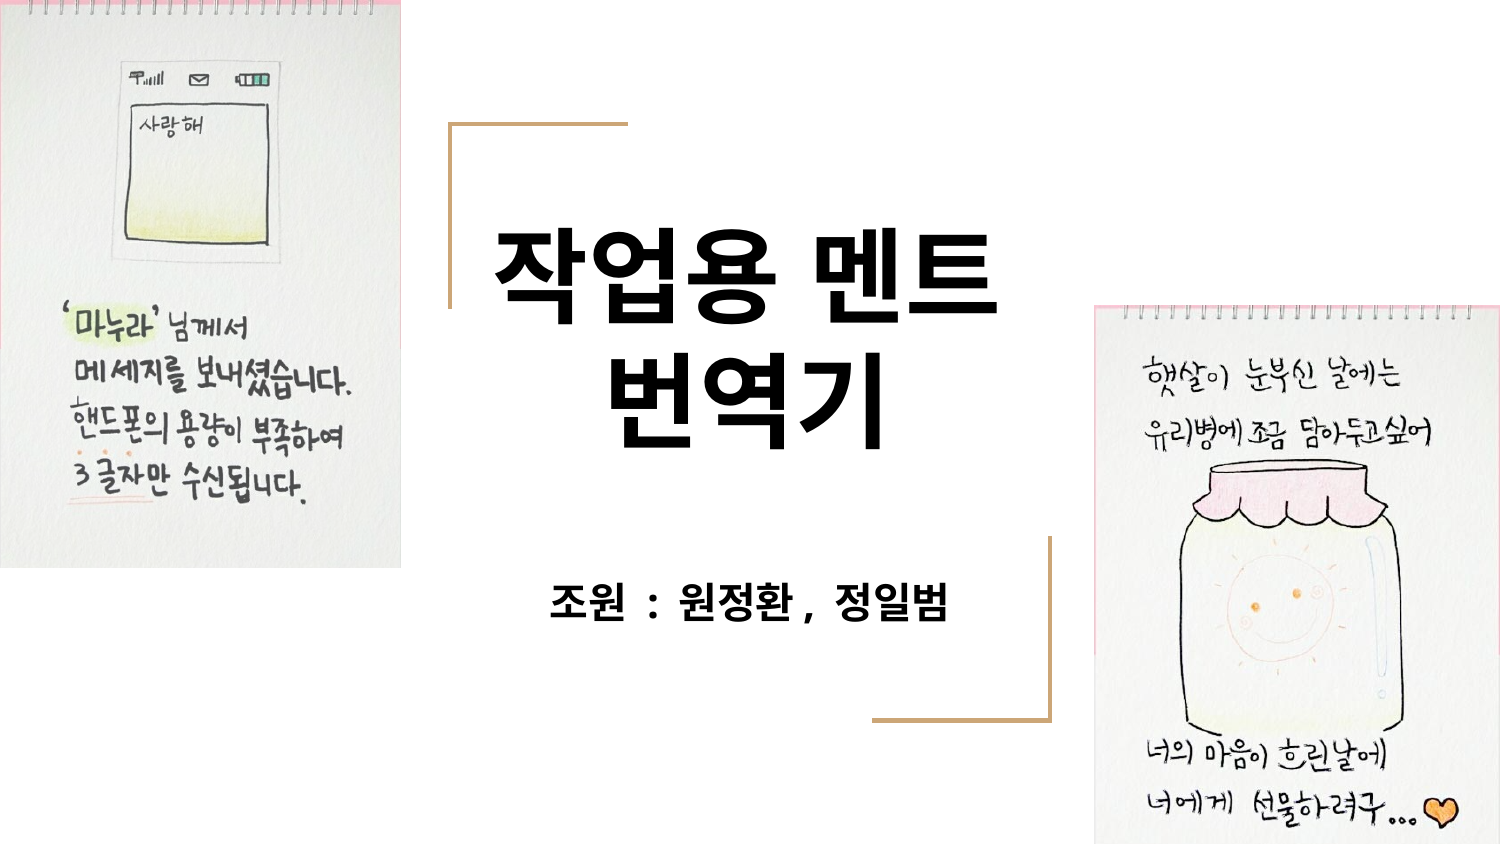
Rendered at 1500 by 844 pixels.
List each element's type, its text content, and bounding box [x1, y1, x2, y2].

title 작업용 멘트 번역기 [450, 178, 1045, 477]
subtitle 조원 : 원정환, 정일범 [499, 561, 1001, 677]
picture [0, 0, 401, 568]
picture [1094, 304, 1500, 844]
